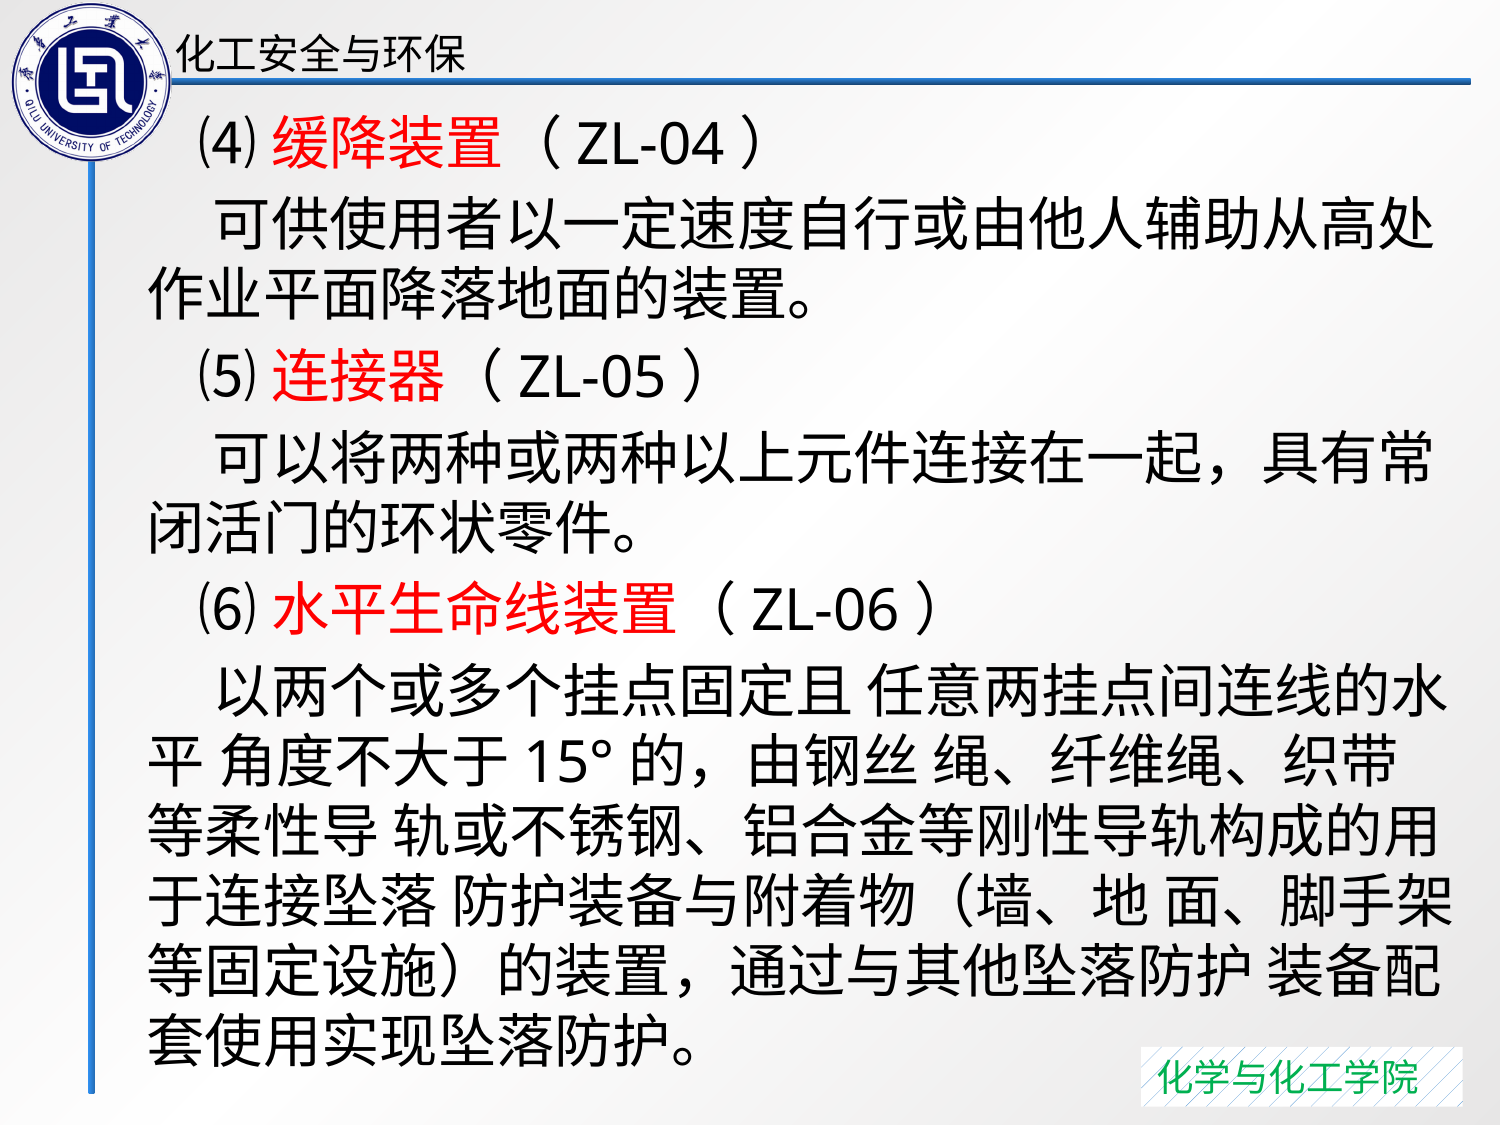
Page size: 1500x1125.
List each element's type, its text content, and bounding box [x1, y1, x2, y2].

list ⑷缓降装置（ZL-04） 可供使用者以一定速度自行或由他人辅助从高处作业平面降落地面的装置。 ⑸连接器（ZL-05） 可以将两种或两种以上元件连接在一起，具有常闭活门的环状零件。 ⑹水平生命线装置（ZL-06） 以两个或多个挂点固定且 任意两挂点间连线的水平 角度不大于15°的，由钢丝 绳、纤维绳、织带等柔性导 轨或不锈钢、铝合金等刚性导轨构成的用于连接坠落 防护装备与附着物（墙、地 面、脚手架等固定设施）的装置，通过与其他坠落防护 装备配套使用实现坠落防护。 [131, 98, 1471, 1085]
picture [11, 2, 172, 162]
